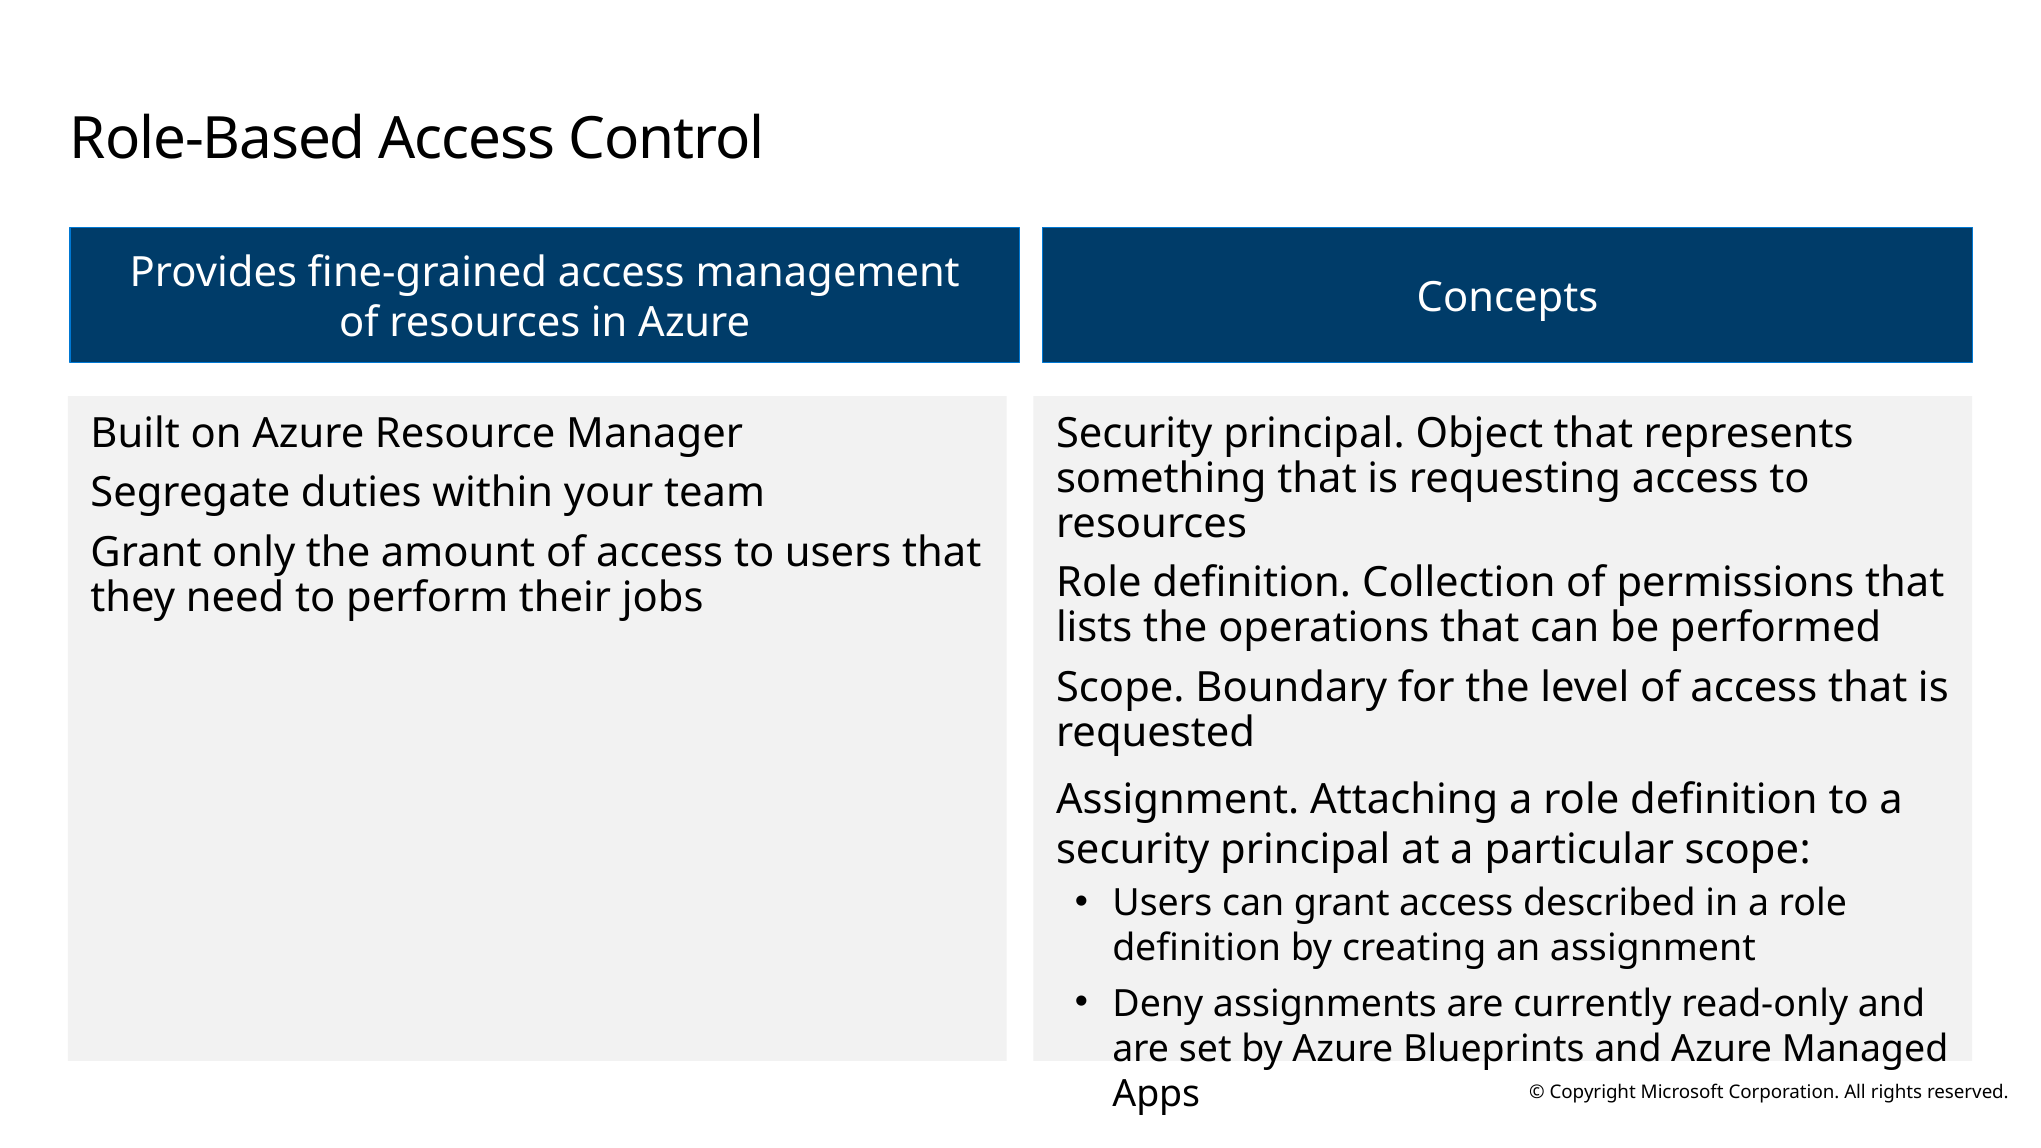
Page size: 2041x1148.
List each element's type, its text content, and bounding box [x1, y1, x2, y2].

title Role-Based Access Control [70, 103, 1969, 172]
text_box Security principal. Object that represents something that is requesting access to resources​ Role definition. Collection of permissions that lists the operations that can be performed​ Scope. Boundary for the level of access that is requested​ Assignment. Attaching a role definition to a security principal at a particular scope​: Users can grant access described in a role definition by creating an assignment​ Deny assignments are currently read-only and are set by Azure Blueprints and Azure Managed Apps [1033, 395, 1973, 1062]
text_box Concepts​ [1042, 227, 1973, 363]
text_box Built on Azure Resource Manager Segregate duties within your team ​ Grant only the amount of access to users that they need to perform their jobs​ [67, 395, 1007, 1062]
text_box Provides fine-grained access management of resources in Azure​ [69, 227, 1020, 363]
